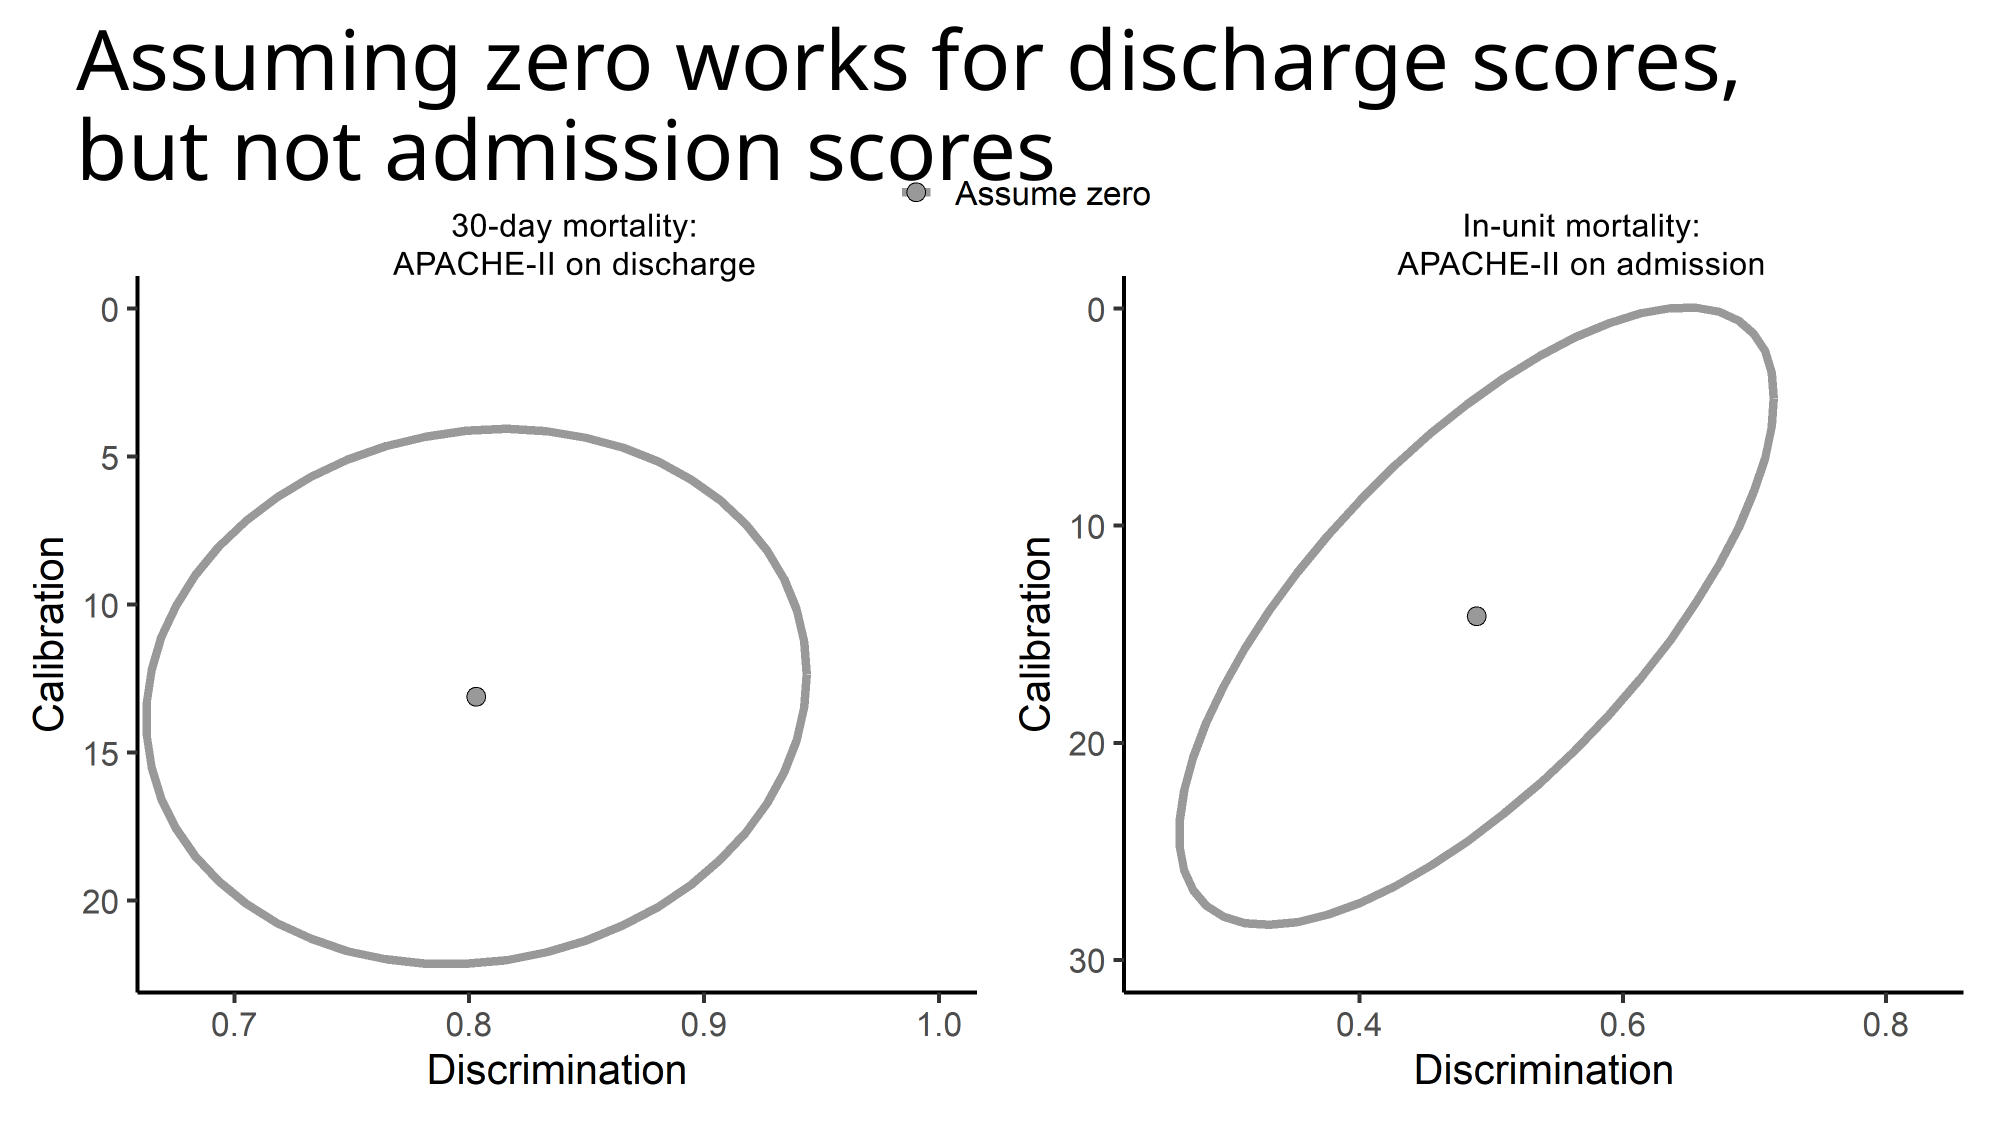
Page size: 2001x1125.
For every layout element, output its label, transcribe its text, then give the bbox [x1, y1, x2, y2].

picture [0, 121, 1996, 1125]
title Assuming zero works for discharge scores, but not admission scores [61, 0, 1787, 121]
